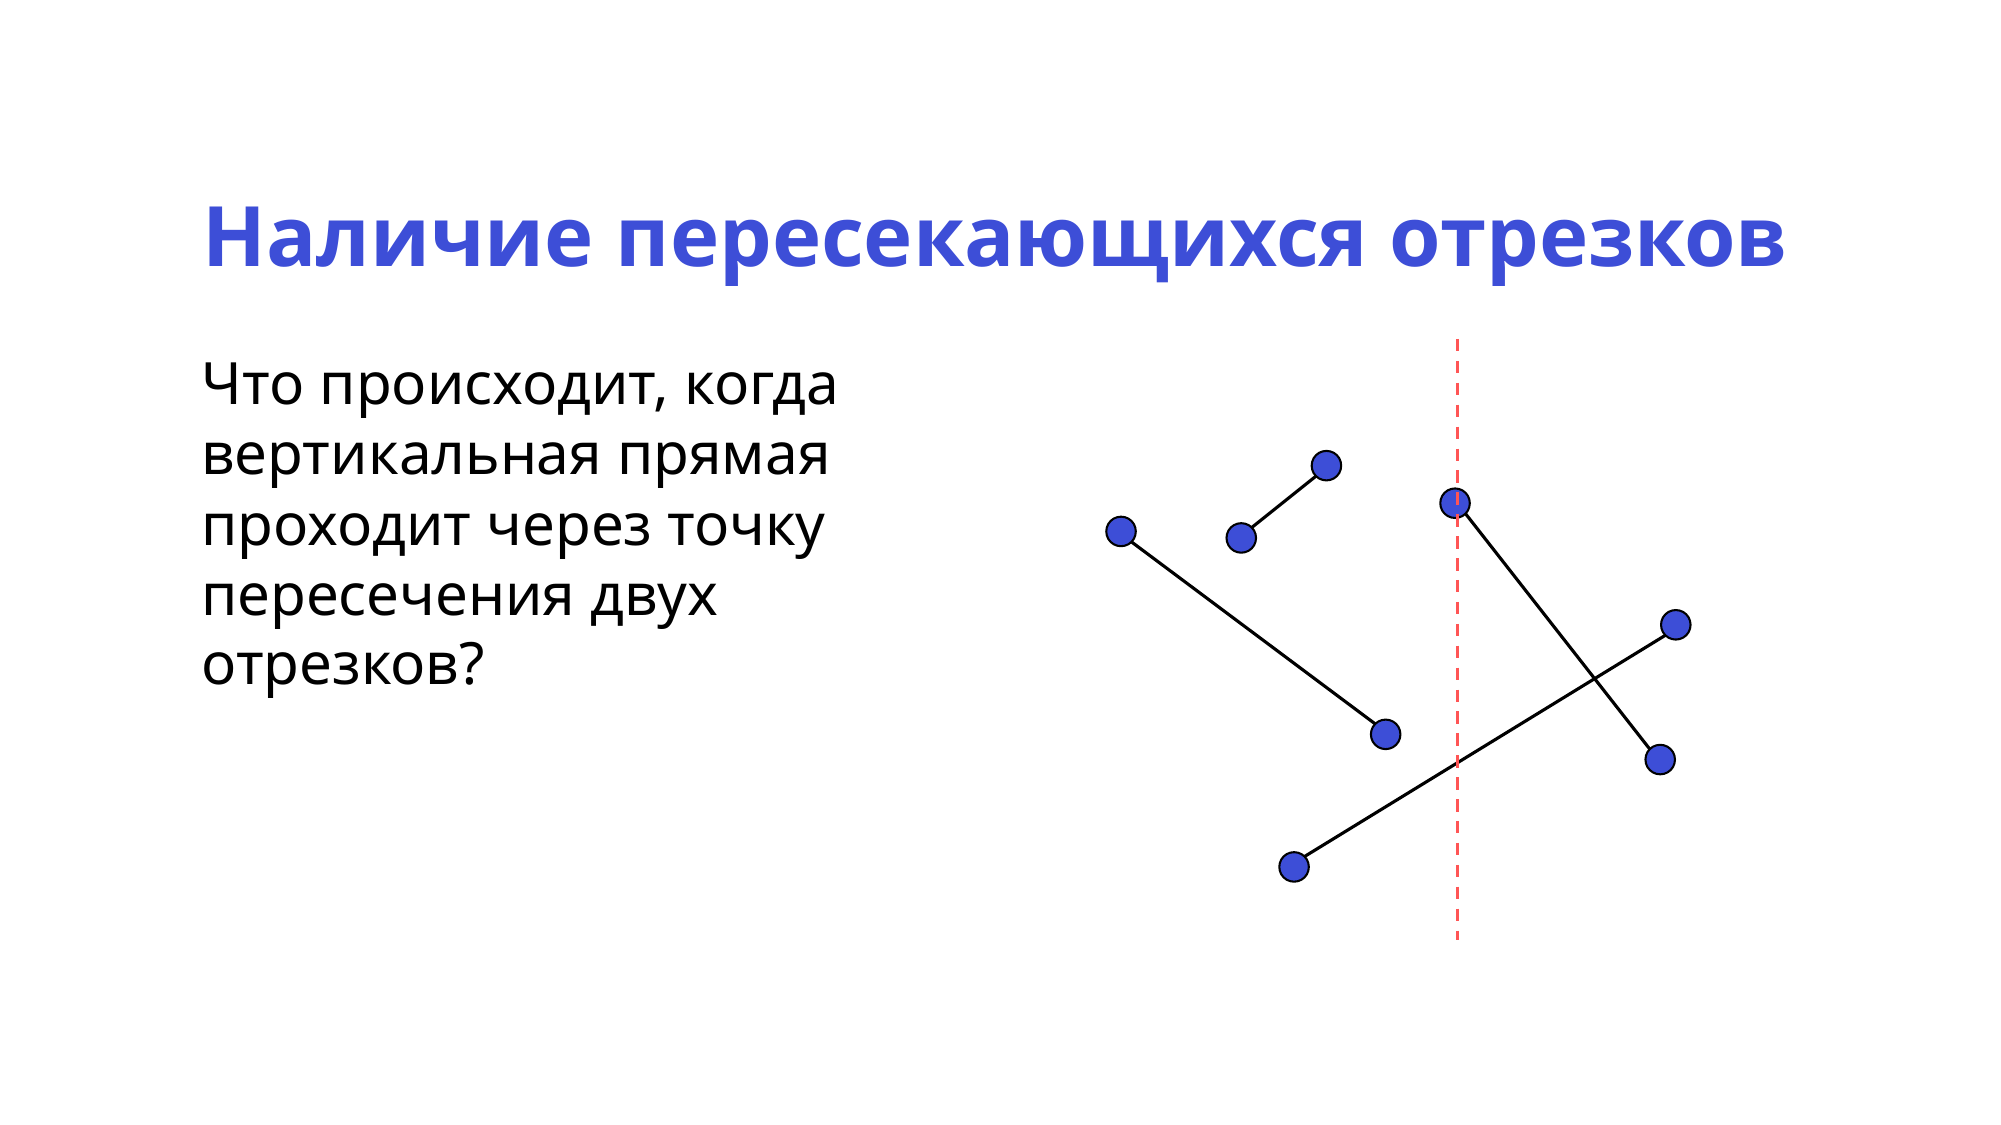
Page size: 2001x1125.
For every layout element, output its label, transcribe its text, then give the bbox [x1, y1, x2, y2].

text_box [1225, 522, 1258, 541]
text_box [1458, 487, 1471, 519]
text_box Что происходит, когда вертикальная прямая проходит через точку пересечения двух отрезков? [186, 339, 1000, 704]
text_box Наличие пересекающихся отрезков [187, 187, 1816, 307]
text_box [1439, 487, 1457, 520]
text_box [1251, 476, 1316, 528]
text_box [1105, 515, 1137, 548]
text_box [1278, 851, 1310, 883]
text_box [1465, 513, 1650, 750]
text_box [1310, 449, 1343, 482]
text_box [1660, 608, 1692, 641]
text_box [1304, 635, 1457, 857]
text_box [1666, 744, 1677, 775]
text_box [1131, 541, 1376, 724]
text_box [1458, 635, 1666, 857]
